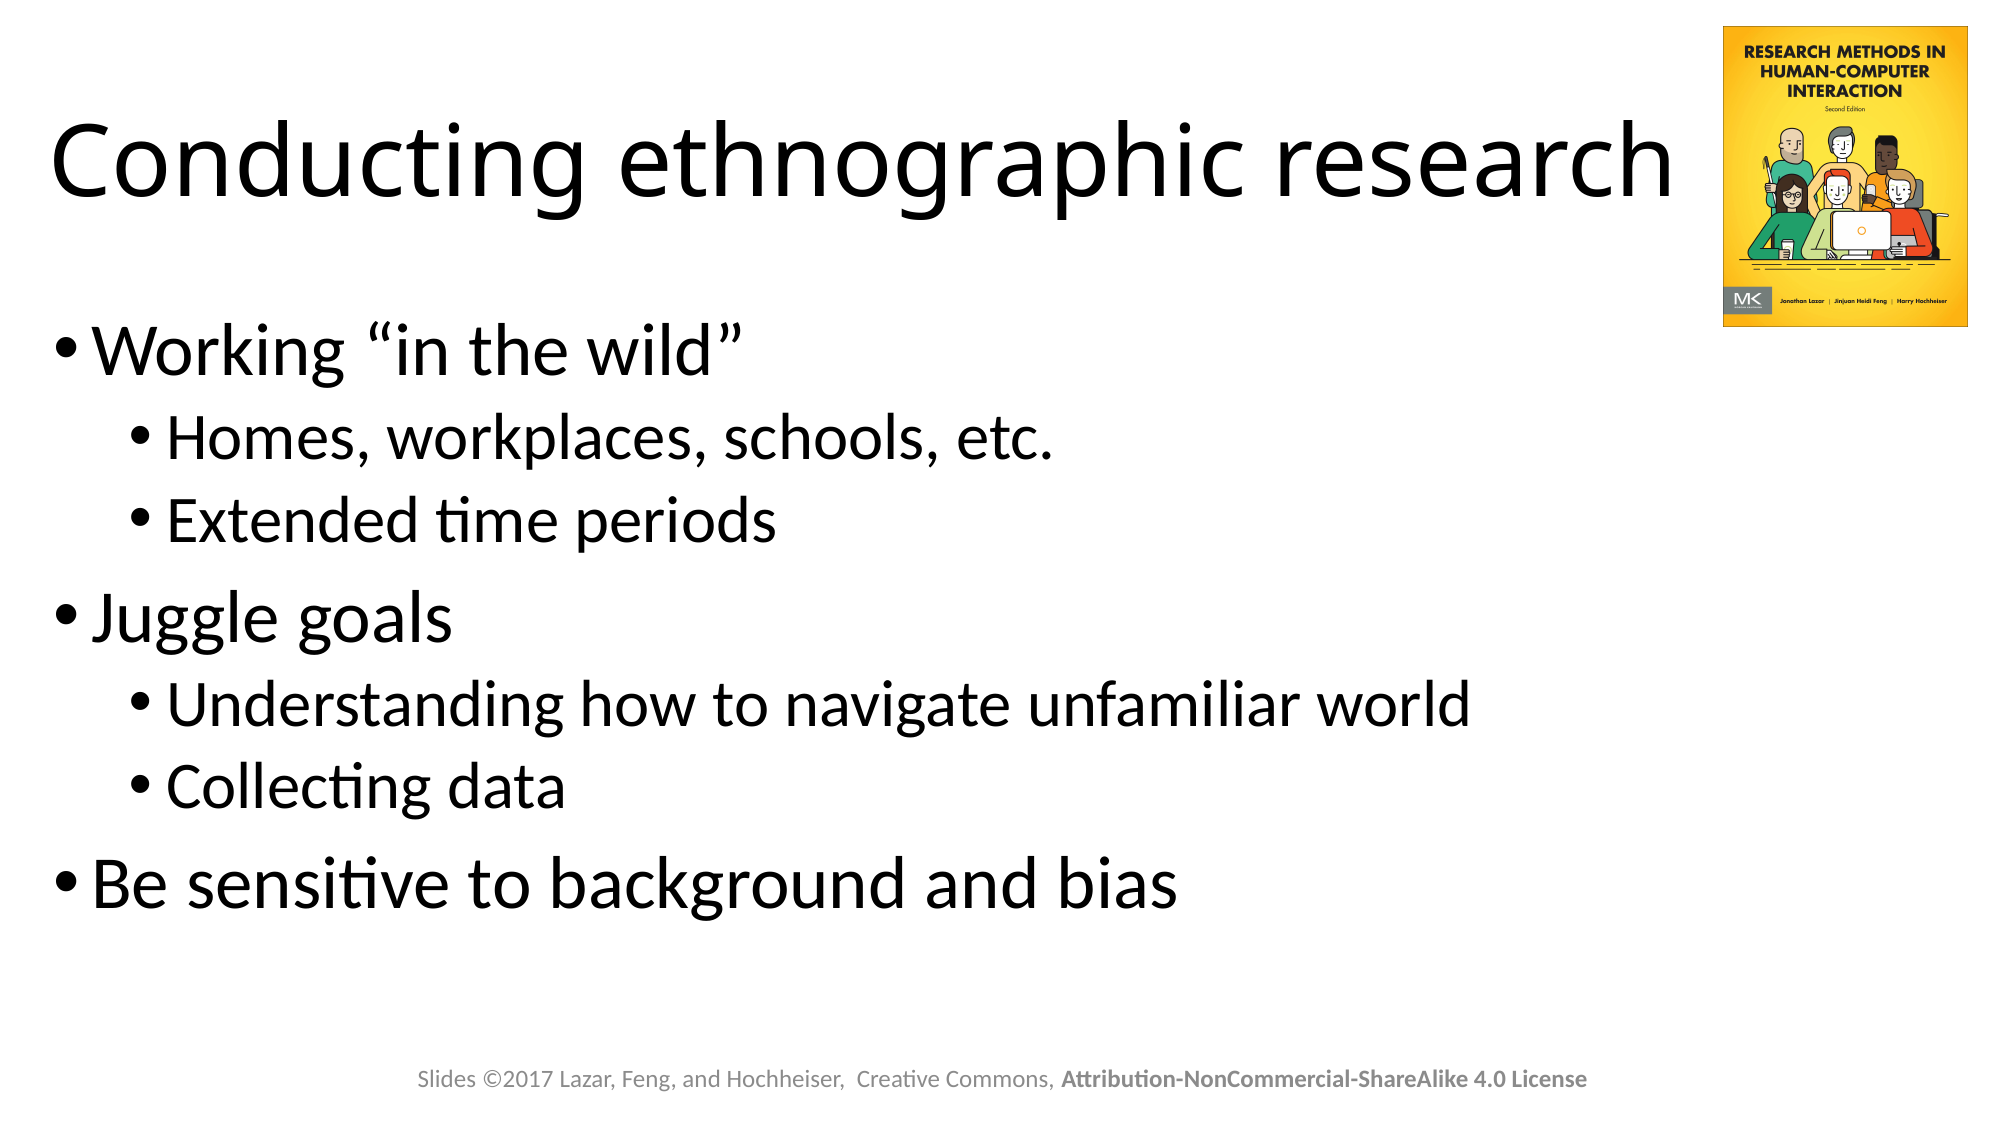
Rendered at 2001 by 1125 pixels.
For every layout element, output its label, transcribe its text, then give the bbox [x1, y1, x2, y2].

title Conducting ethnographic research [33, 55, 1759, 273]
list Working “in the wild” Homes, workplaces, schools, etc. Extended time periods Juggle goals Understanding how to navigate unfamiliar world Collecting data Be sensitive to background and bias [38, 303, 1764, 994]
picture [1723, 26, 1968, 327]
